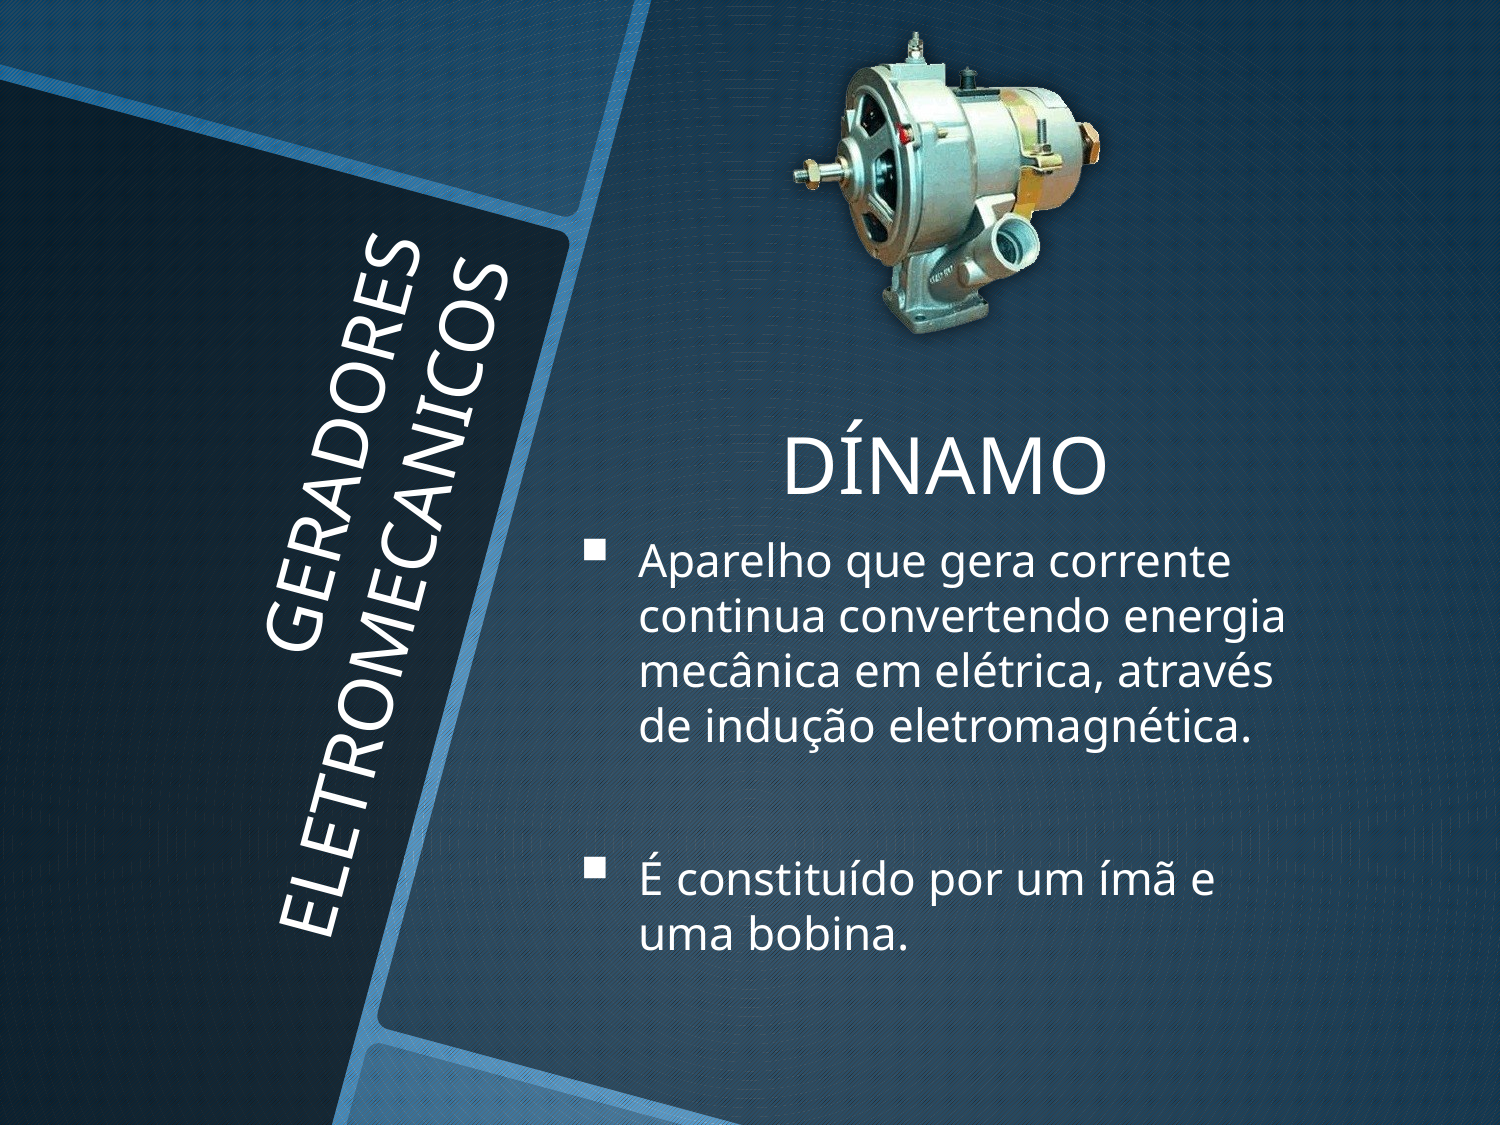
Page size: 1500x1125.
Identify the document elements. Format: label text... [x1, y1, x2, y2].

list DÍNAMO Aparelho que gera corrente continua convertendo energia mecânica em elétrica, através de indução eletromagnética. É constituído por um ímã e uma bobina. [563, 364, 1328, 1121]
picture [597, 2, 1294, 363]
text_box GERADORES ELETROMECANICOS [53, 184, 538, 1060]
